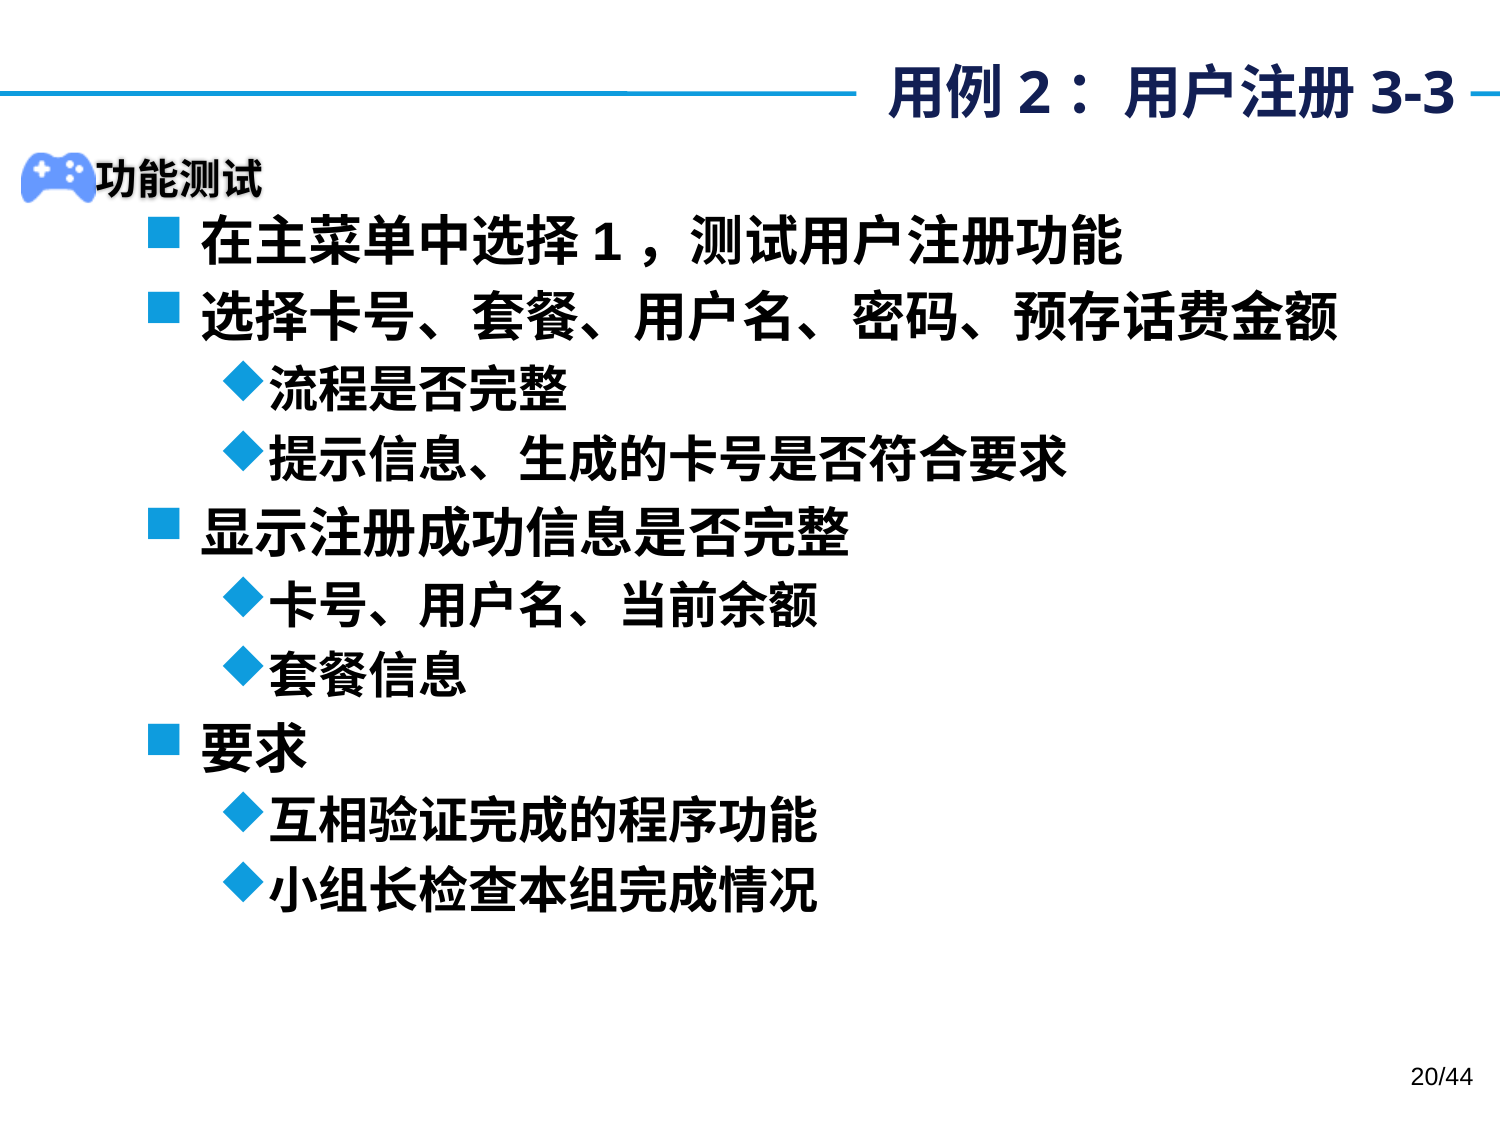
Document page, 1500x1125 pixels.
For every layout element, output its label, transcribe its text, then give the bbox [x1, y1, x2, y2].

title 用例2：用户注册3-3 [856, 11, 1471, 169]
list 在主菜单中选择1，测试用户注册功能 选择卡号、套餐、用户名、密码、预存话费金额 流程是否完整 提示信息、生成的卡号是否符合要求 显示注册成功信息是否完整 卡号、用户名、当前余额 套餐信息 要求 互相验证完成的程序功能 小组长检查本组完成情况 [128, 199, 1383, 1043]
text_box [20, 140, 280, 216]
slide_number /44 [1138, 1053, 1489, 1114]
